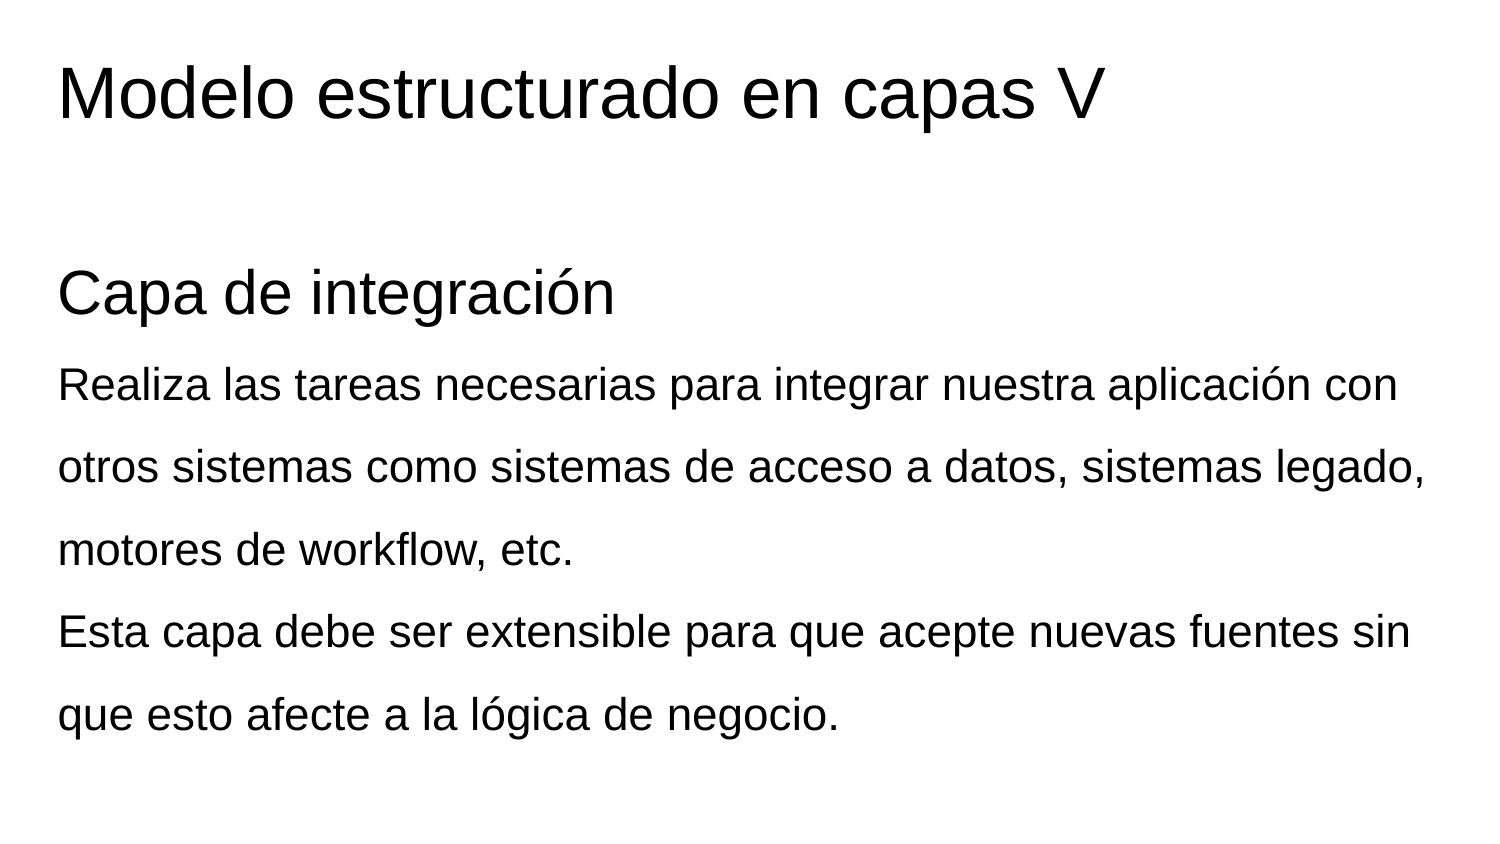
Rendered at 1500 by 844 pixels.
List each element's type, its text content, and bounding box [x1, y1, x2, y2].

title Modelo estructurado en capas V [45, 33, 1455, 135]
list Capa de integración Realiza las tareas necesarias para integrar nuestra aplicación con otros sistemas como sistemas de acceso a datos, sistemas legado, motores de workflow, etc. Esta capa debe ser extensible para que acepte nuevas fuentes sin que esto afecte a la lógica de negocio. [45, 202, 1455, 810]
